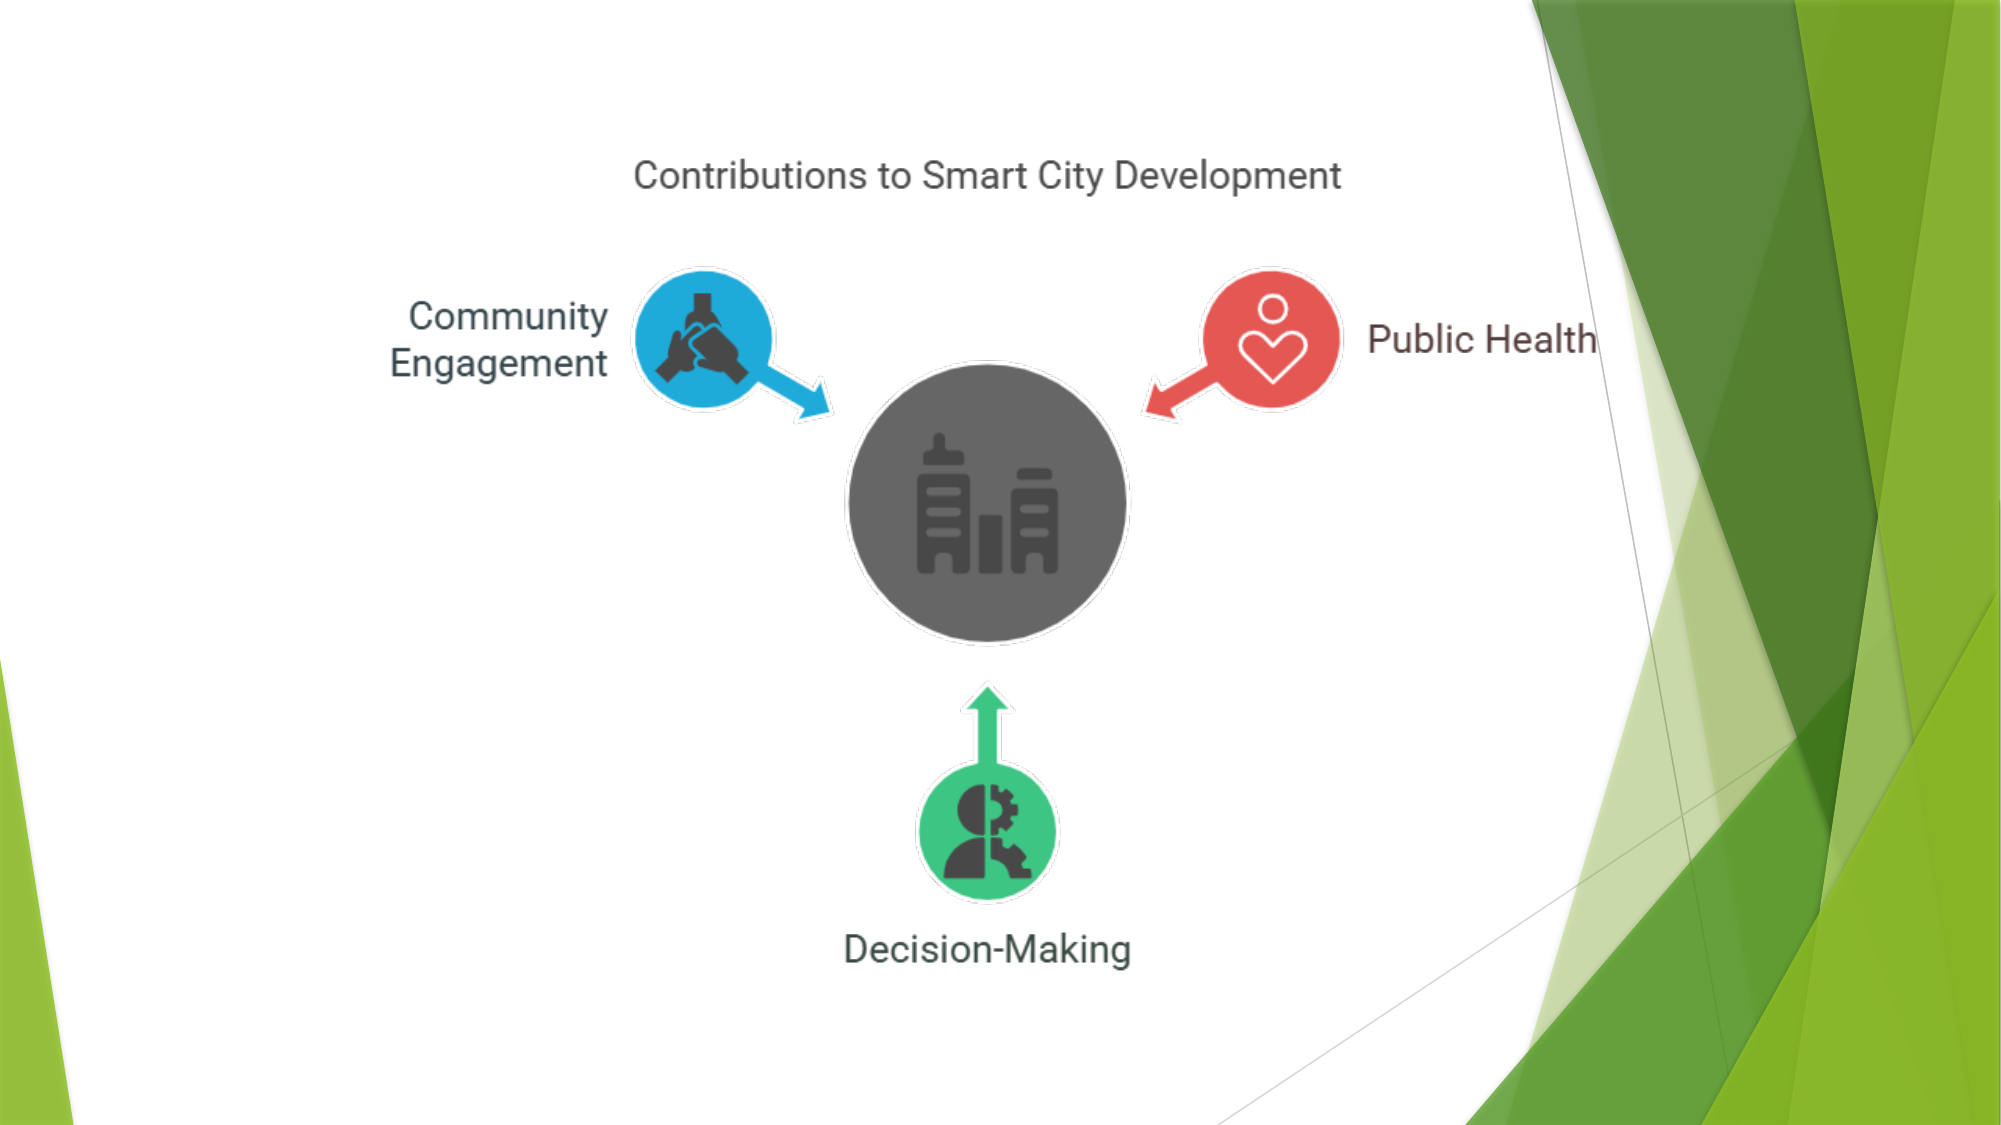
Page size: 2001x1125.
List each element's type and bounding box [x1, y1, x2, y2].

picture [329, 55, 1671, 1070]
